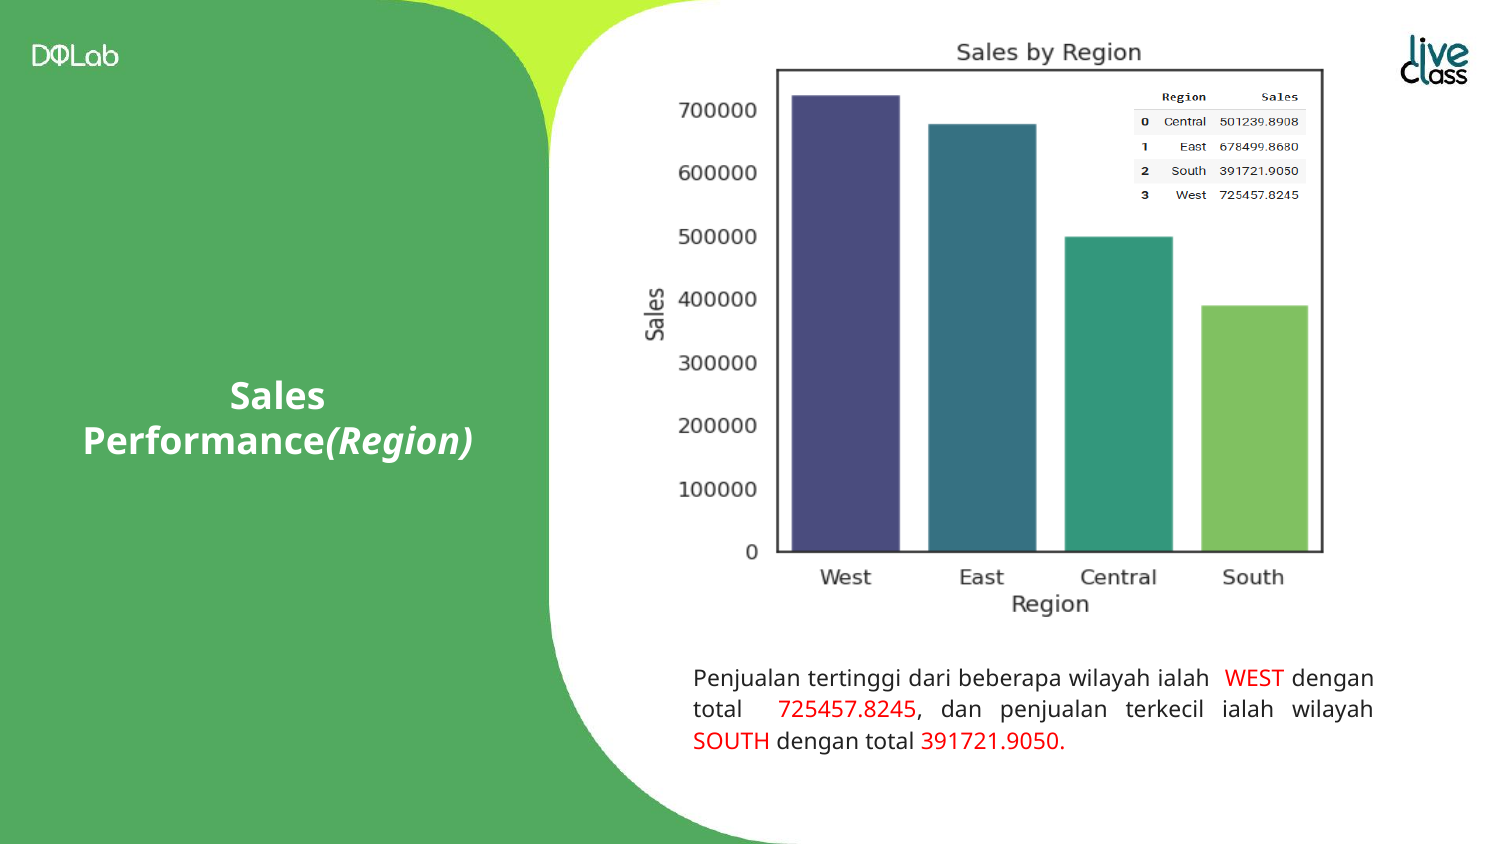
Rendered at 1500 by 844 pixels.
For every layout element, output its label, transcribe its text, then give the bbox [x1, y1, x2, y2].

text_box Penjualan tertinggi dari beberapa wilayah ialah WEST dengan total 725457.8245, dan penjualan terkecil ialah wilayah SOUTH dengan total 391721.9050. [659, 644, 1390, 844]
picture [0, 0, 1500, 844]
title Sales Performance(Region) [23, 332, 532, 502]
